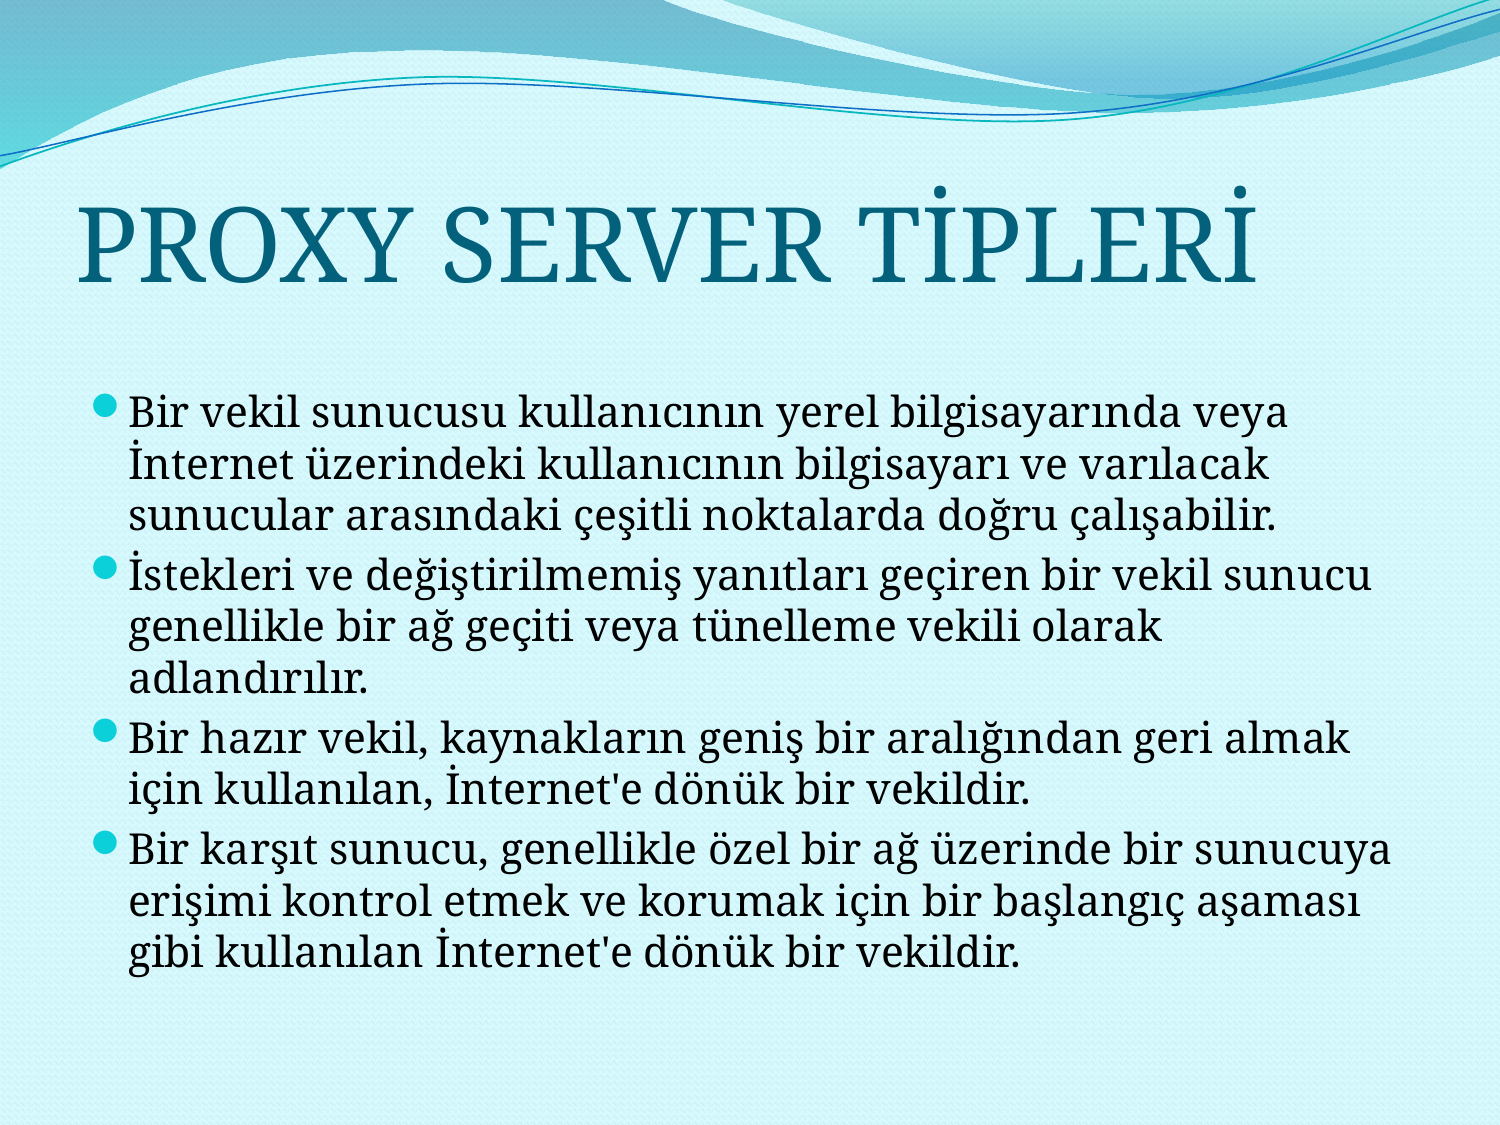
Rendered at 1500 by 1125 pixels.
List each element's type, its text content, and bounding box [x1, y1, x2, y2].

list Bir vekil sunucusu kullanıcının yerel bilgisayarında veya İnternet üzerindeki kullanıcının bilgisayarı ve varılacak sunucular arasındaki çeşitli noktalarda doğru çalışabilir. İstekleri ve değiştirilmemiş yanıtları geçiren bir vekil sunucu genellikle bir ağ geçiti veya tünelleme vekili olarak adlandırılır. Bir hazır vekil, kaynakların geniş bir aralığından geri almak için kullanılan, İnternet'e dönük bir vekildir. Bir karşıt sunucu, genellikle özel bir ağ üzerinde bir sunucuya erişimi kontrol etmek ve korumak için bir başlangıç aşaması gibi kullanılan İnternet'e dönük bir vekildir. [75, 317, 1425, 1038]
title PROXY SERVER TİPLERİ [75, 115, 1425, 303]
